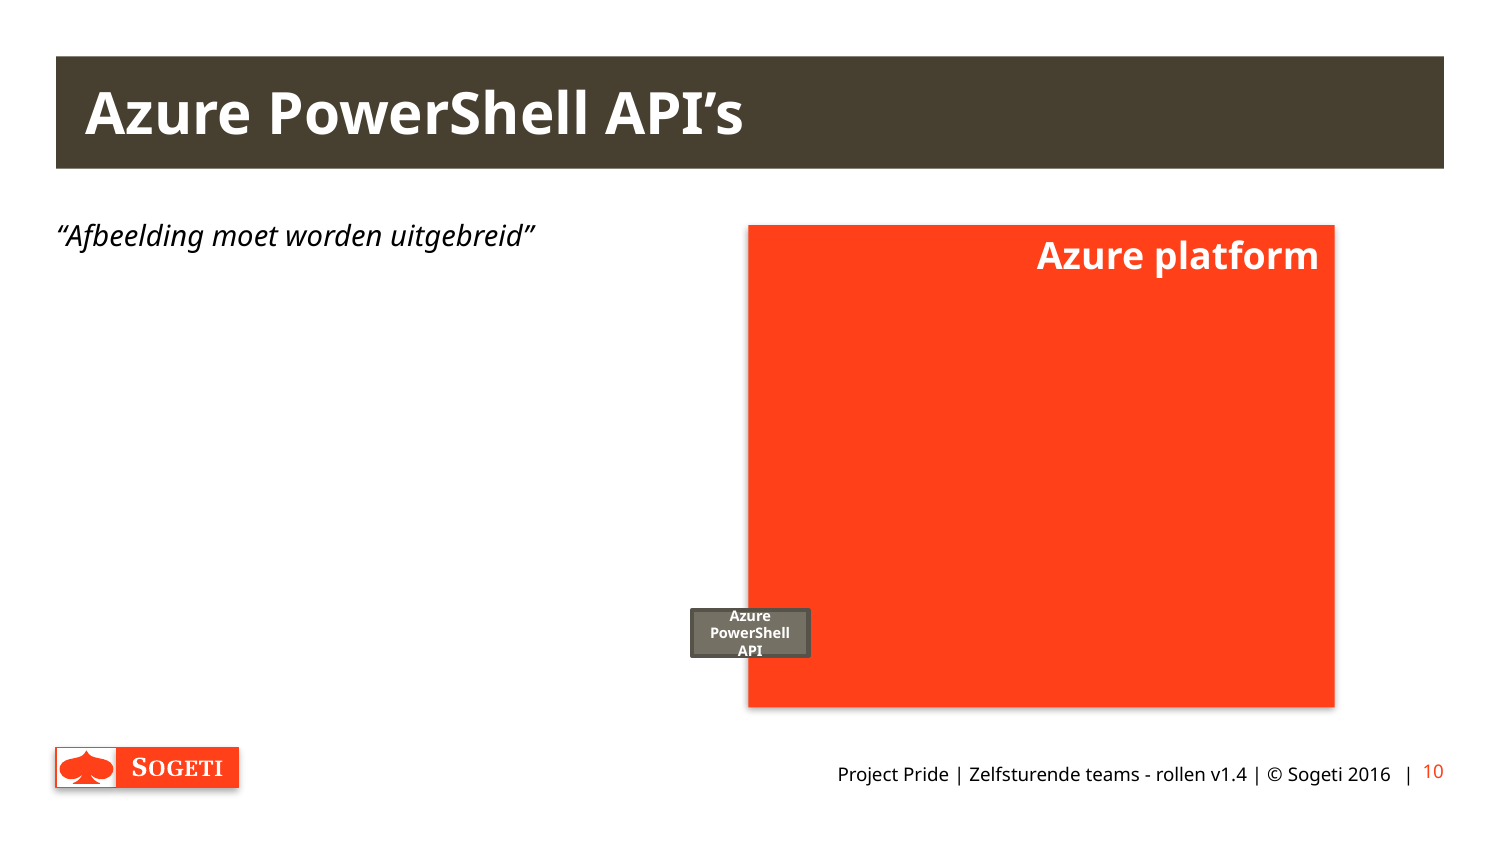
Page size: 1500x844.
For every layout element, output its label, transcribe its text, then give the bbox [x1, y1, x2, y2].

footer Project Pride | Zelfsturende teams - rollen v1.4 | © Sogeti 2016 [309, 755, 1396, 788]
text_box Azure platform [748, 224, 1335, 708]
slide_number 10 [1408, 755, 1444, 788]
text_box Azure PowerShell API [690, 608, 811, 658]
list “Afbeelding moet worden uitgebreid” [56, 210, 1444, 708]
title Azure PowerShell API’s [56, 56, 1444, 169]
